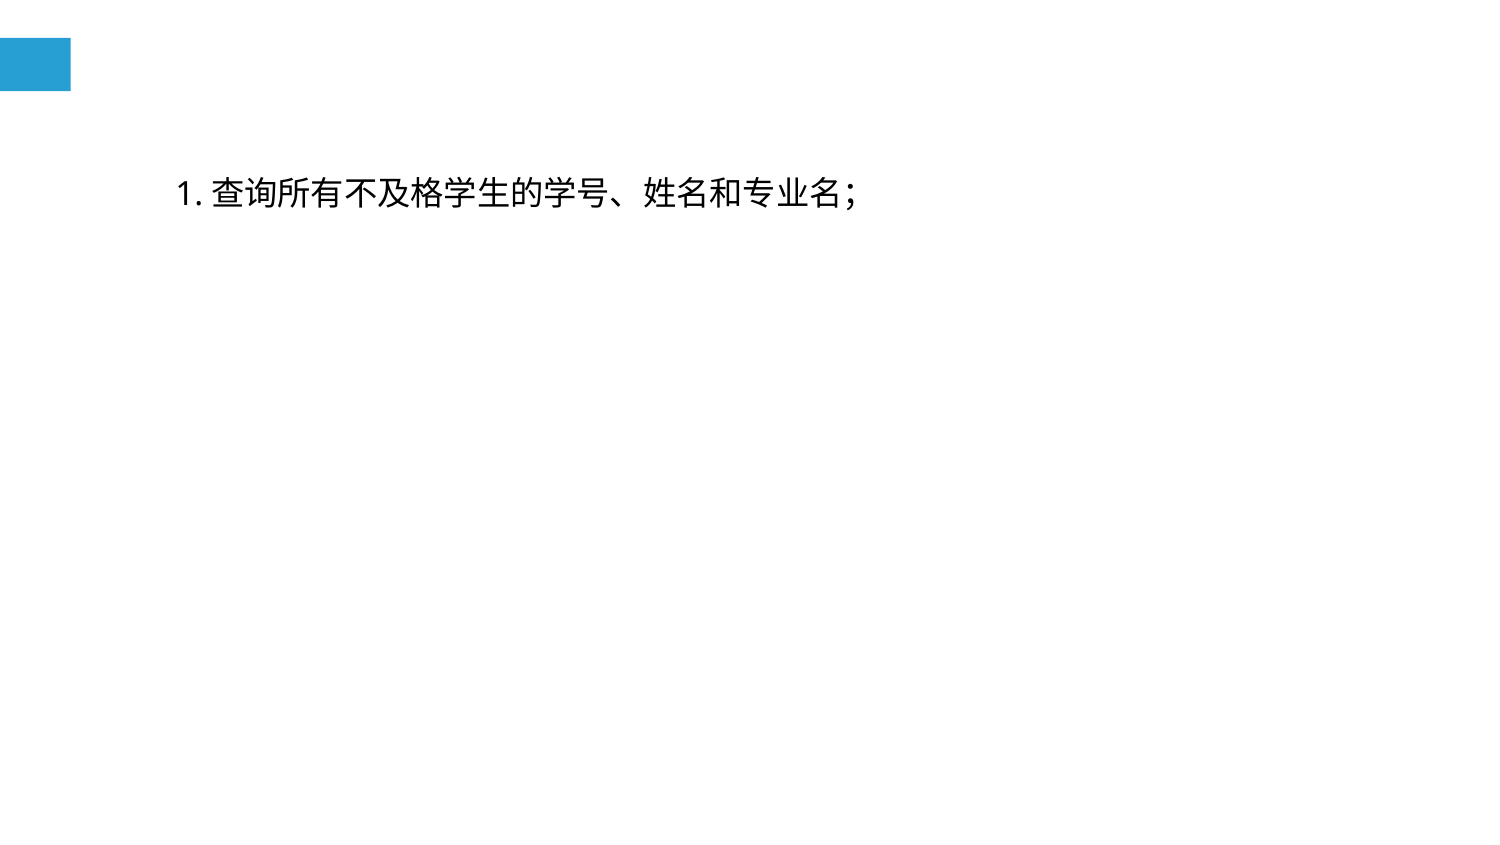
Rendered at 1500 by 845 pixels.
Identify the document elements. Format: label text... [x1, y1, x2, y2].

text_box 1.查询所有不及格学生的学号、姓名和专业名； [160, 84, 1340, 260]
